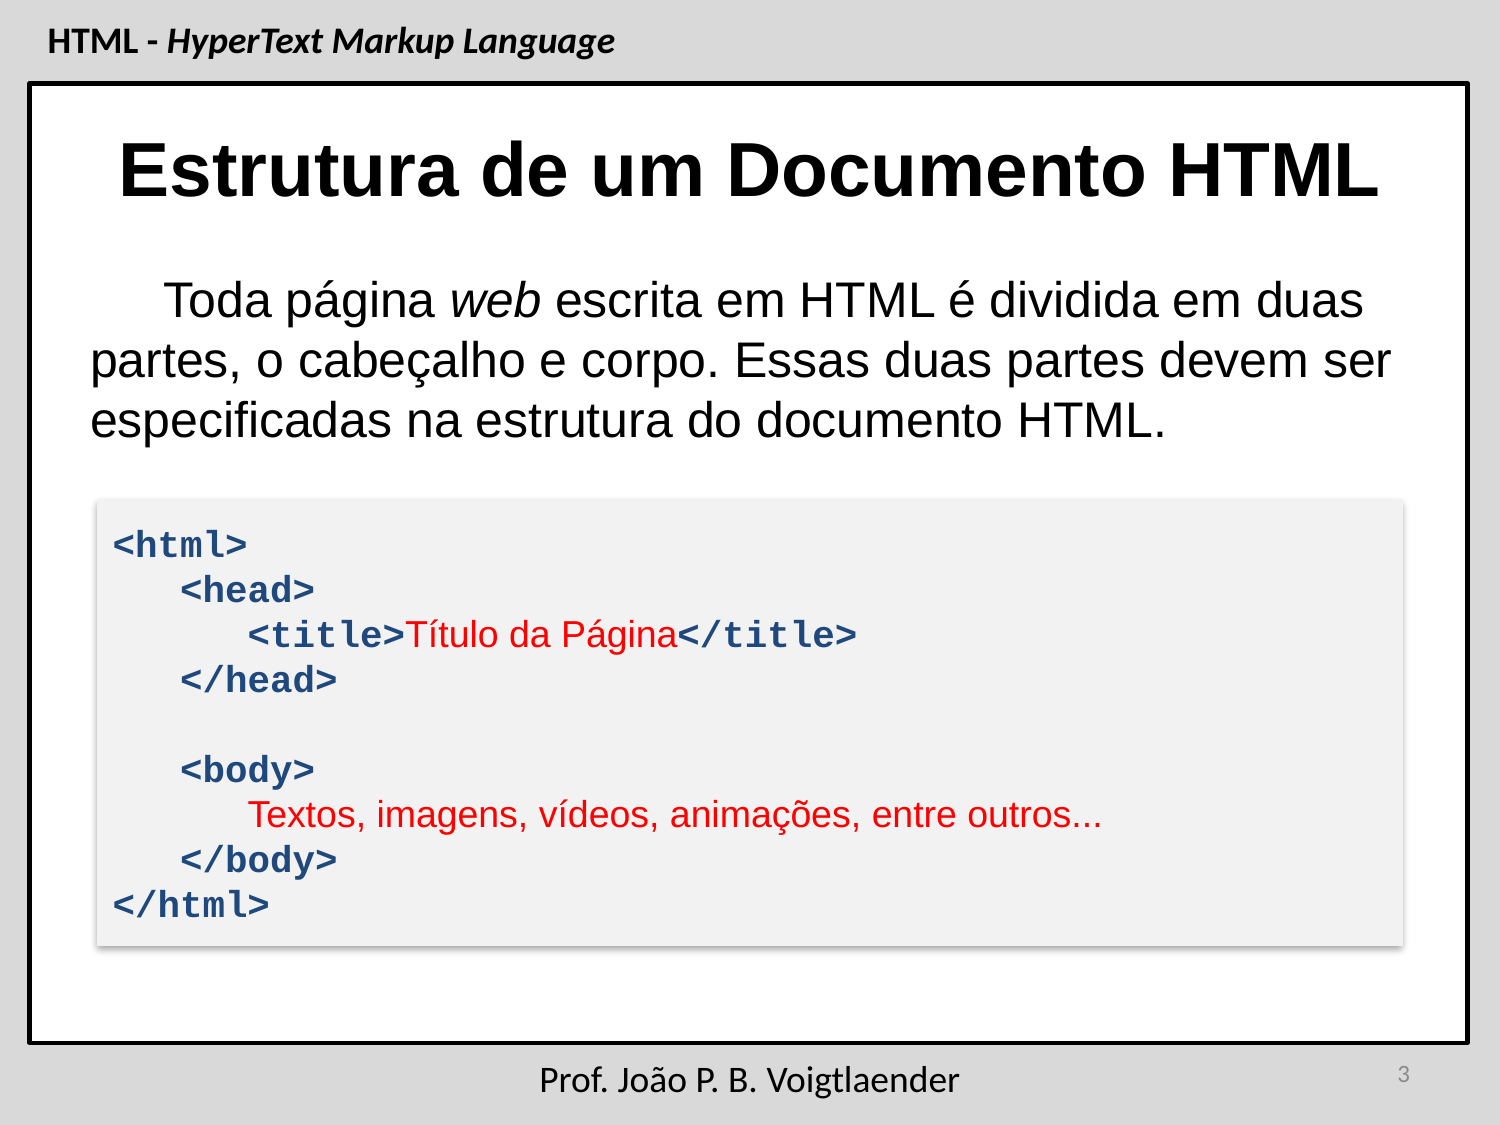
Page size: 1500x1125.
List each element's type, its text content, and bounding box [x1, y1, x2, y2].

slide_number 3 [1074, 1042, 1425, 1103]
list Toda página web escrita em HTML é dividida em duas partes, o cabeçalho e corpo. Essas duas partes devem ser especificadas na estrutura do documento HTML. [75, 259, 1425, 1040]
title Estrutura de um Documento HTML [75, 72, 1425, 259]
text_box <html> <head> <title>Título da Página</title> </head> <body> Textos, imagens, vídeos, animações, entre outros... </body> </html> [97, 499, 1403, 946]
